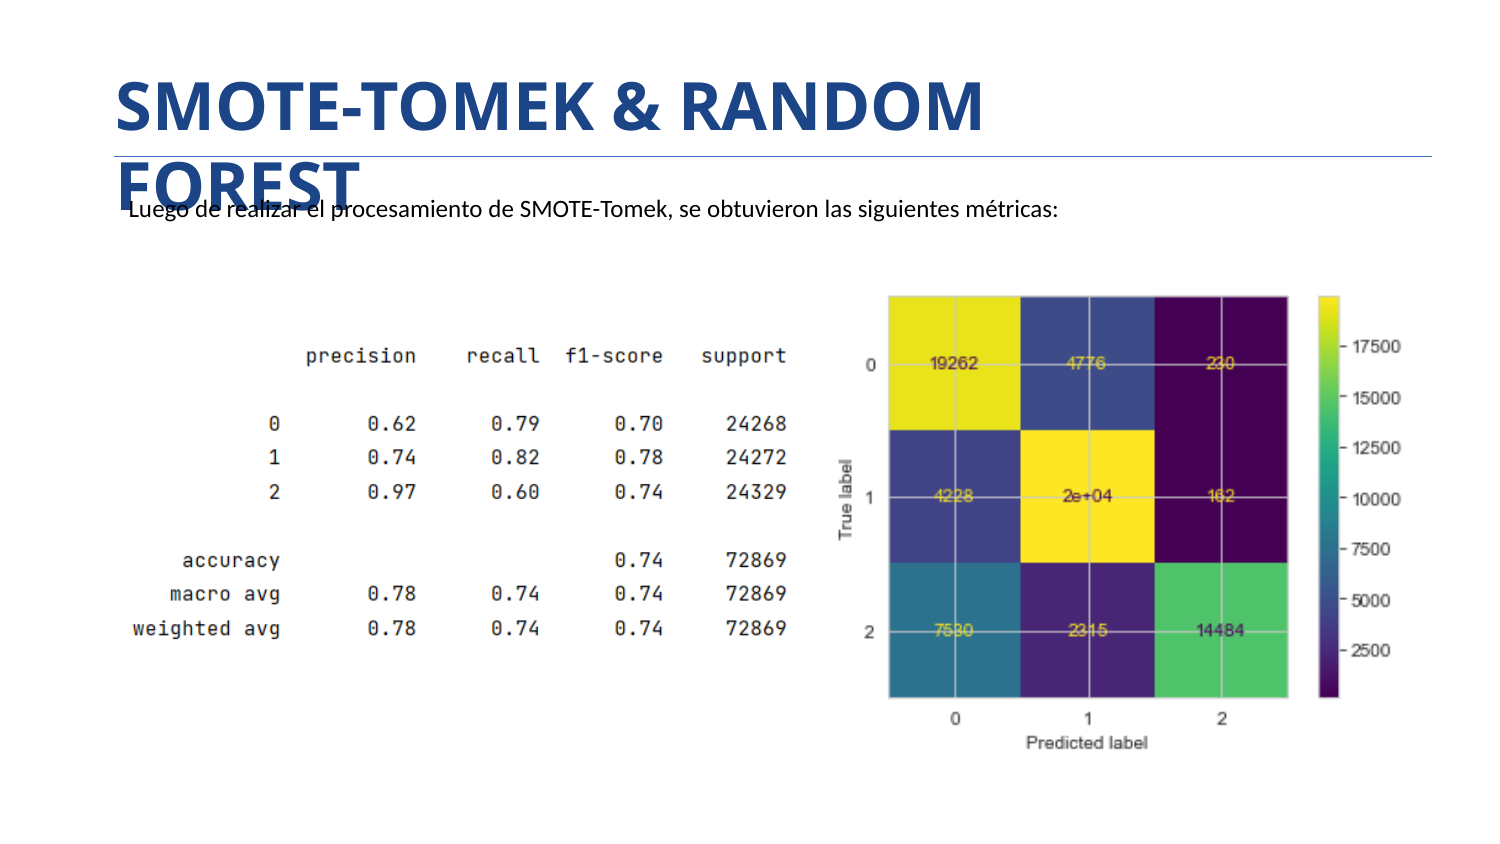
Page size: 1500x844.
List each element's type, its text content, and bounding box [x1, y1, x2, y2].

title SMOTE-TOMEK & RANDOM FOREST [113, 157, 1225, 185]
text_box Luego de realizar el procesamiento de SMOTE-Tomek, se obtuvieron las siguientes métricas: [113, 185, 1432, 231]
title SMOTE-TOMEK & RANDOM FOREST [113, 61, 1225, 156]
picture [828, 285, 1416, 764]
picture [113, 328, 806, 655]
